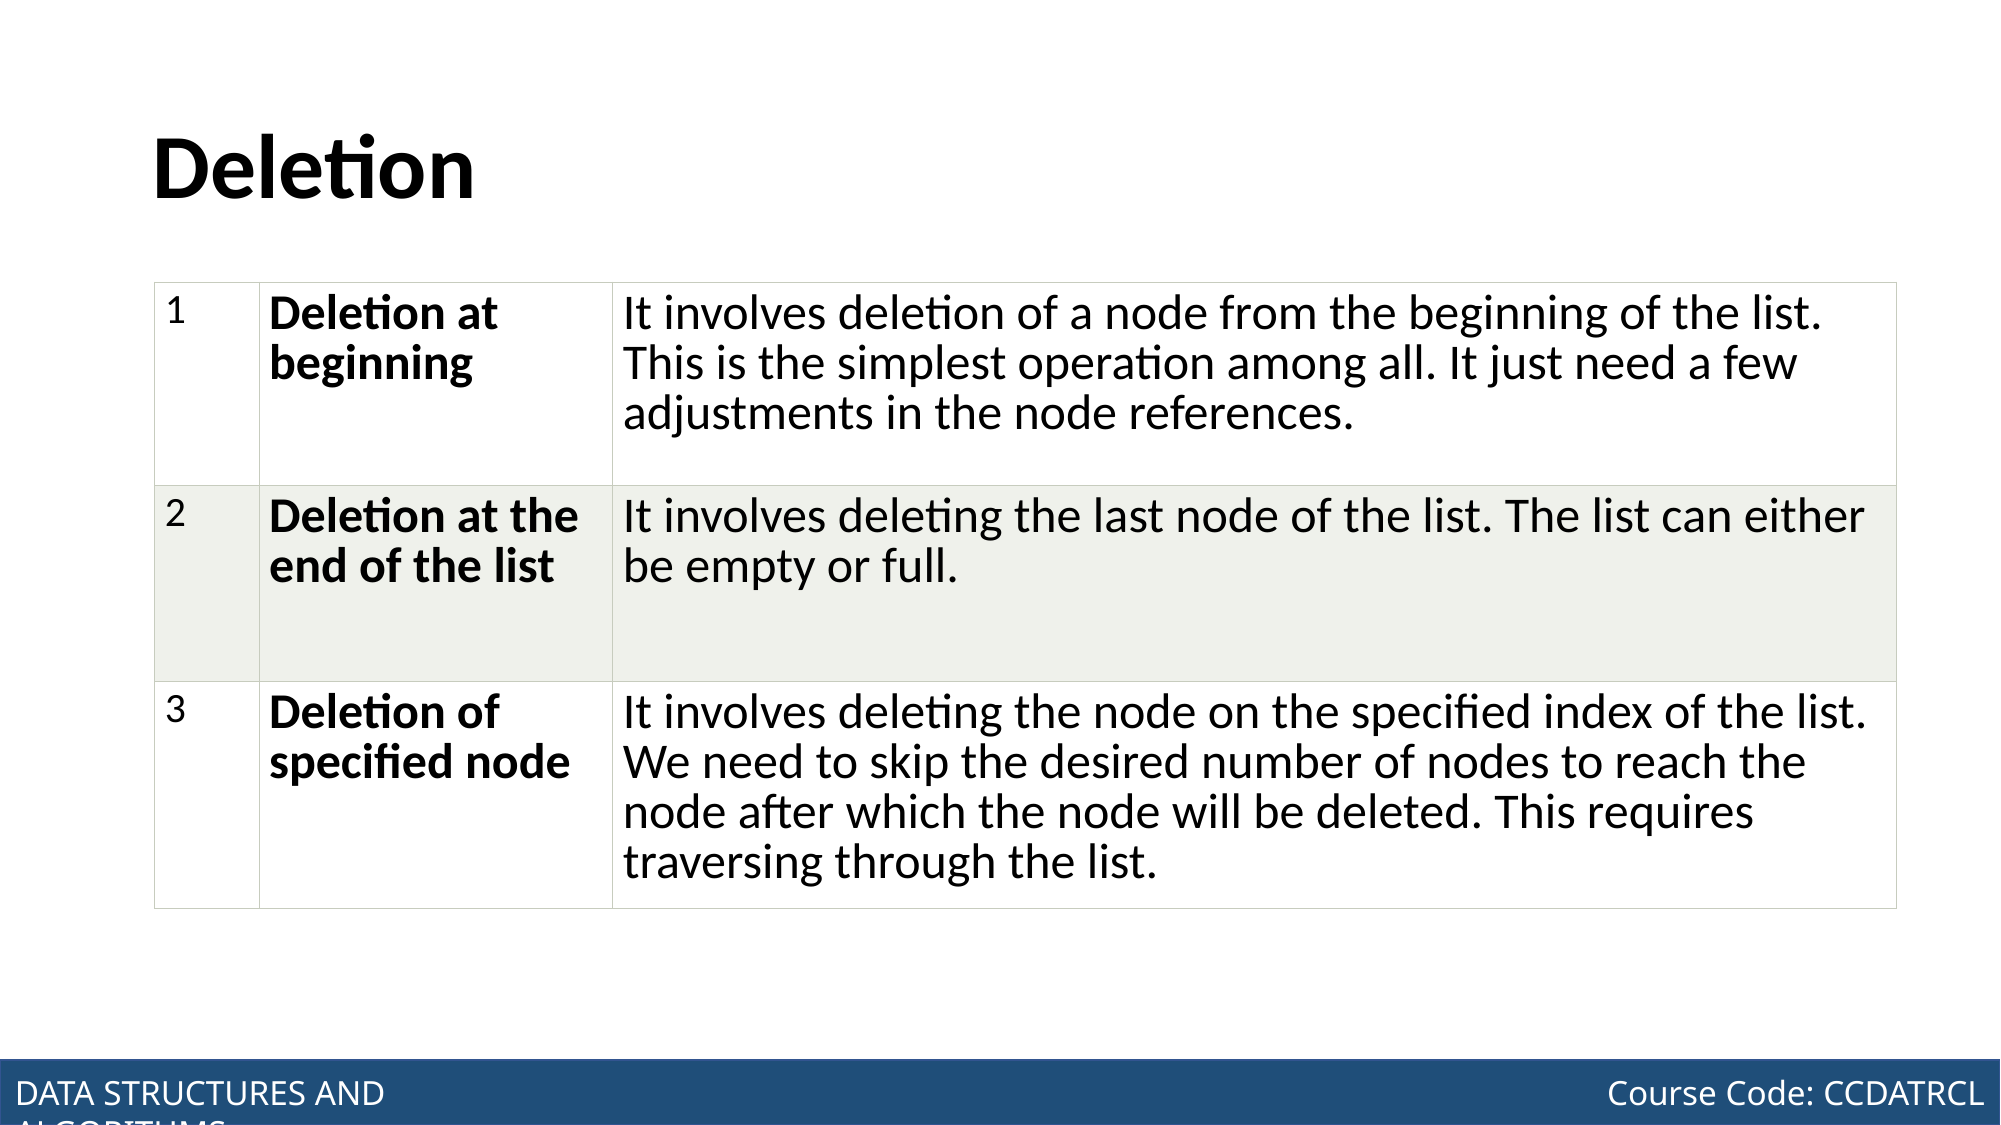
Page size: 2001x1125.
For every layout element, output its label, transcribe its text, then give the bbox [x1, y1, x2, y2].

table_cell 3 [155, 682, 259, 908]
text_box Course Code: CCDATRCL [1516, 1064, 2000, 1120]
table_cell Deletion at the end of the list [260, 486, 612, 681]
text_box [0, 1059, 2000, 1125]
table_header It involves deletion of a node from the beginning of the list. This is the simplest operation among all. It just need a few adjustments in the node references. [613, 283, 1896, 485]
table_cell It involves deleting the node on the specified index of the list. We need to skip the desired number of nodes to reach the node after which the node will be deleted. This requires traversing through the list. [613, 682, 1896, 908]
table_cell Deletion of specified node [260, 682, 612, 908]
table_cell 2 [155, 486, 259, 681]
table_header 1 [155, 283, 259, 485]
title Deletion [137, 59, 1863, 278]
text_box DATA STRUCTURES AND ALGORITHMS [0, 1064, 595, 1125]
table_cell It involves deleting the last node of the list. The list can either be empty or full. [613, 486, 1896, 681]
table_header Deletion at beginning [260, 283, 612, 485]
